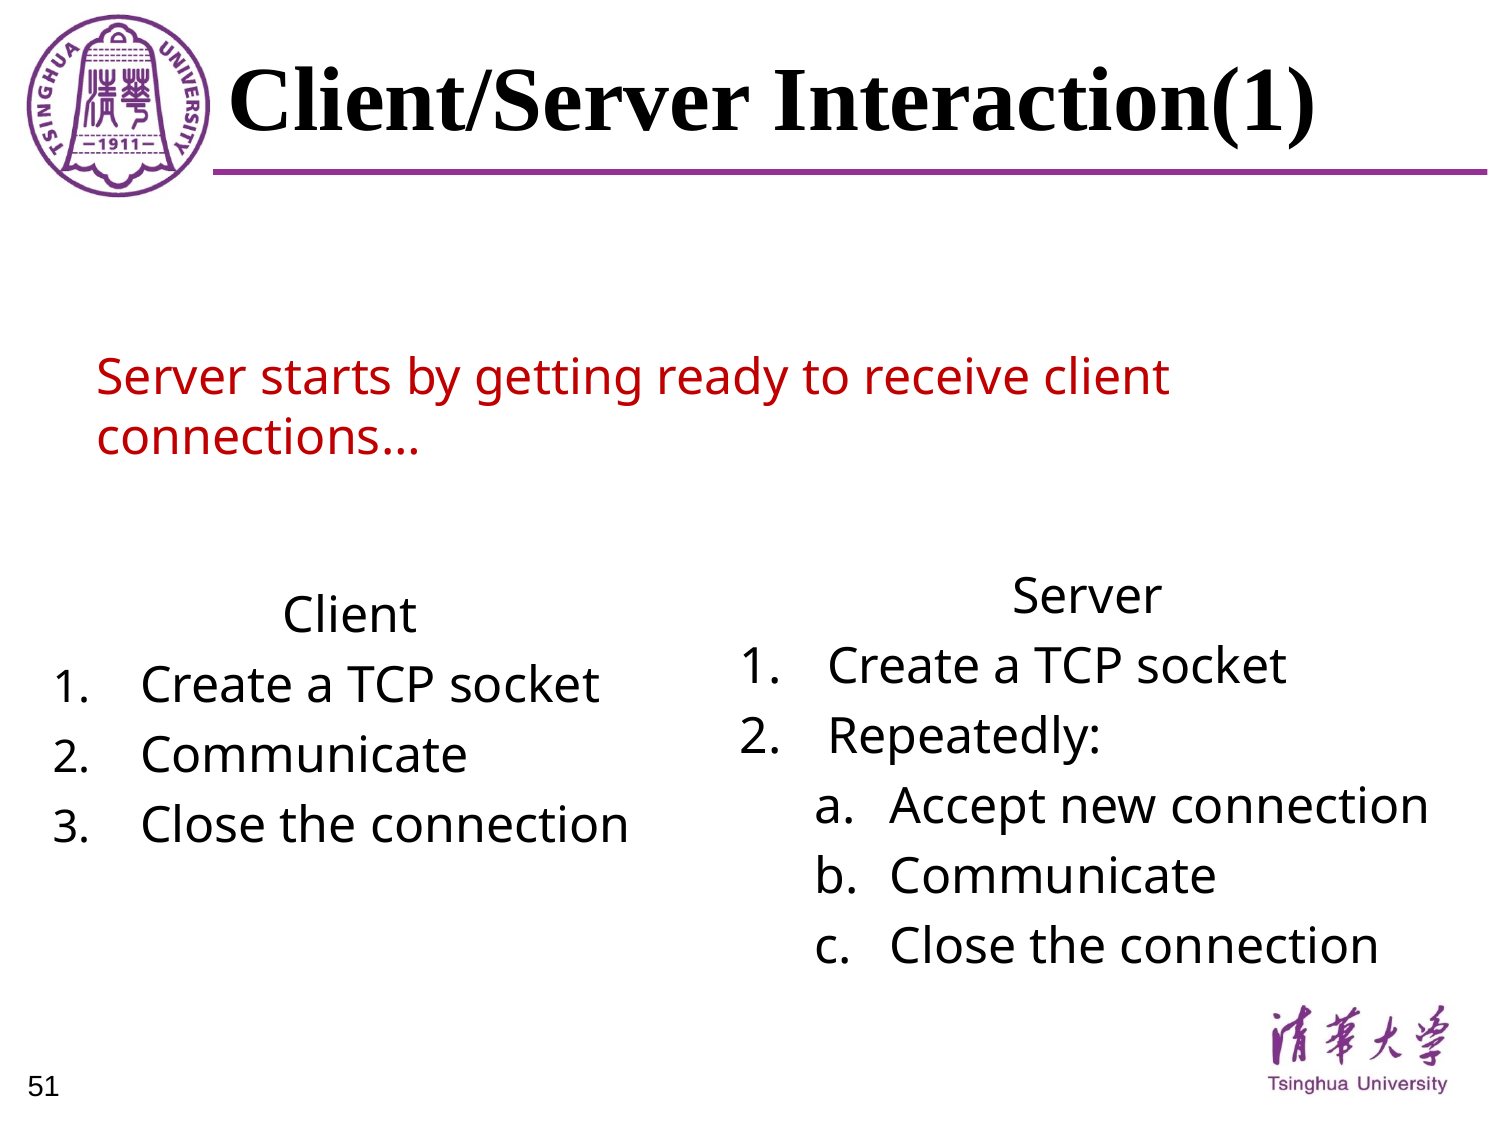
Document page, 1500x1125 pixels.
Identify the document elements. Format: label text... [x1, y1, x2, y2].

picture [24, 12, 213, 37]
footer 51 [12, 1059, 176, 1125]
picture [24, 151, 213, 200]
text_box Server Create a TCP socket Repeatedly: Accept new connection Communicate Close the connection [725, 556, 1450, 1050]
title Client/Server Interaction(1) [24, 37, 1476, 151]
picture [1262, 999, 1454, 1101]
text_box Server starts by getting ready to receive client connections… [81, 337, 1450, 473]
text_box Client Create a TCP socket Communicate Close the connection [37, 575, 663, 1050]
